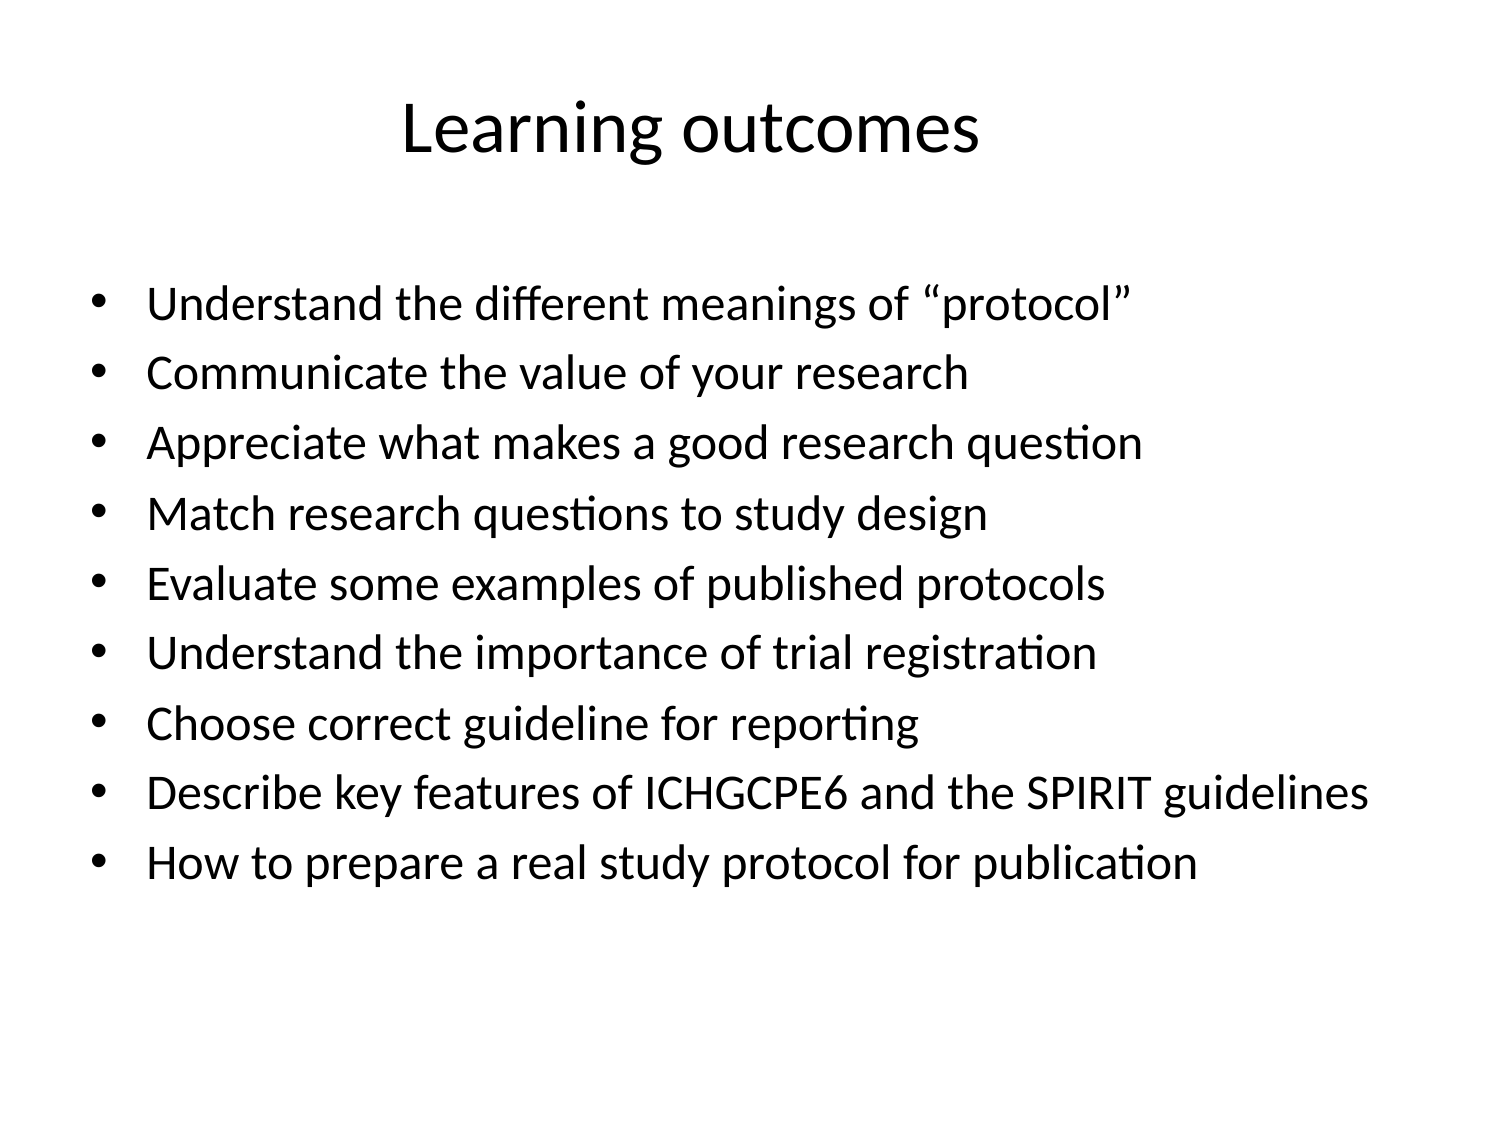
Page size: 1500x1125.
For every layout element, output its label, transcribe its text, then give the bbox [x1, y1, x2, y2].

list Understand the different meanings of “protocol” Communicate the value of your research Appreciate what makes a good research question Match research questions to study design Evaluate some examples of published protocols Understand the importance of trial registration Choose correct guideline for reporting Describe key features of ICHGCPE6 and the SPIRIT guidelines How to prepare a real study protocol for publication [75, 262, 1425, 1005]
text_box Learning outcomes [387, 69, 997, 175]
